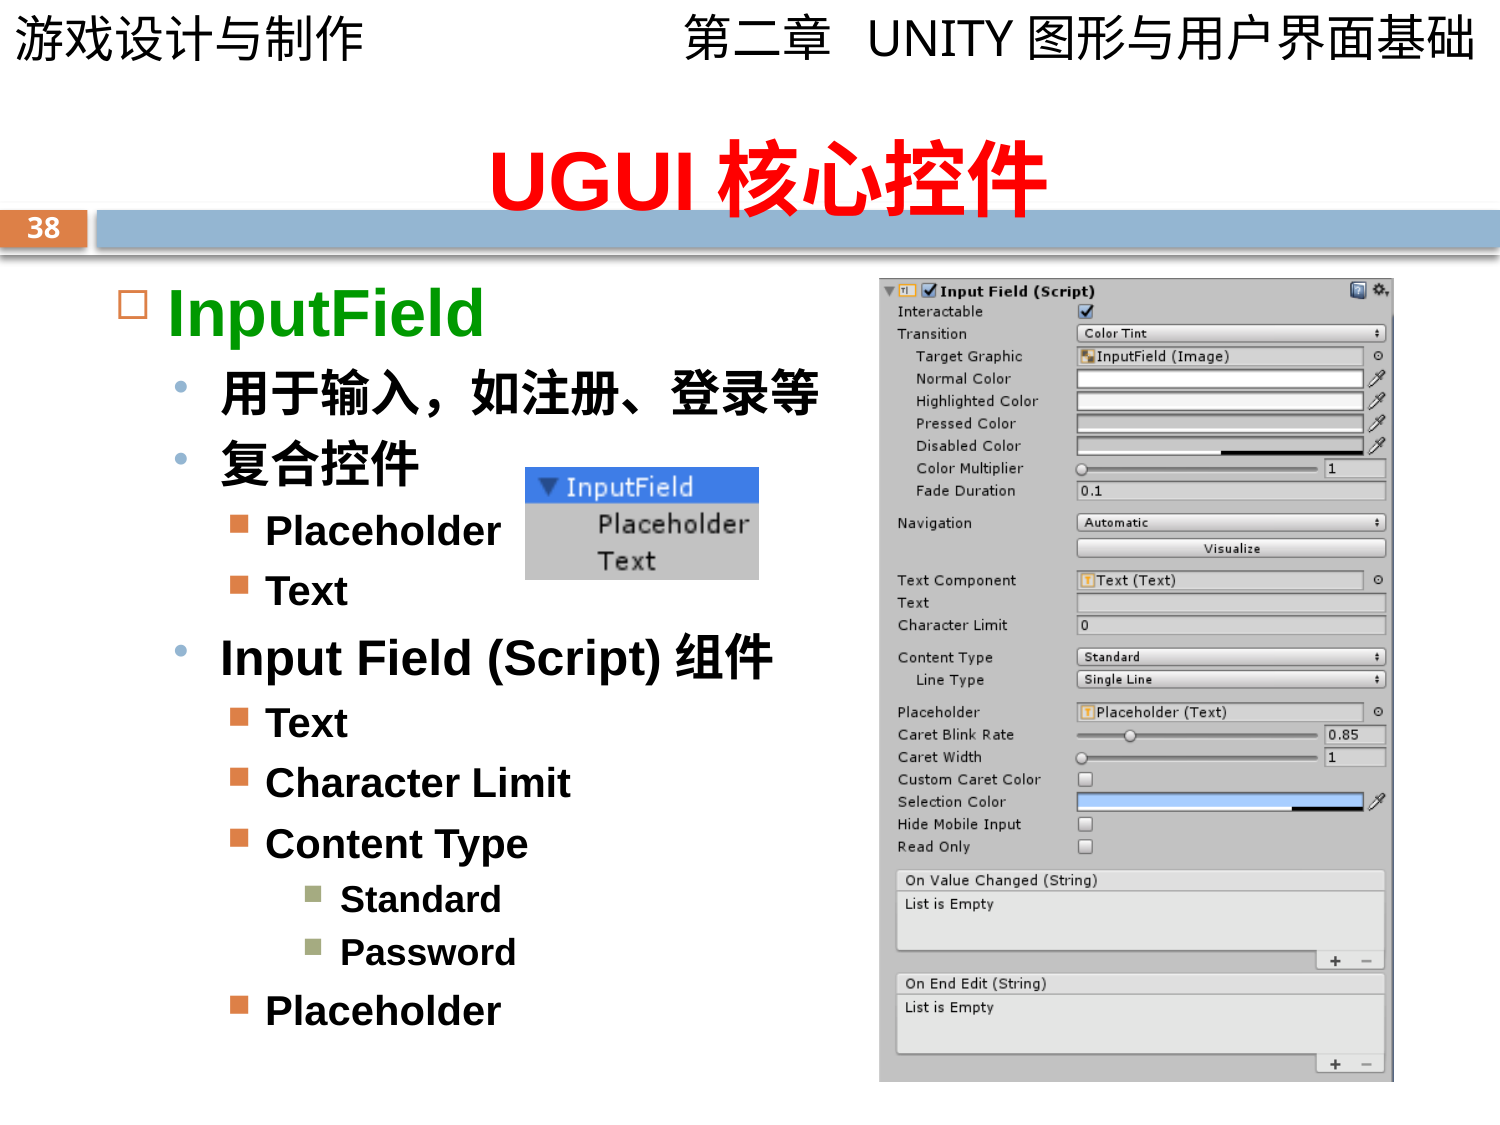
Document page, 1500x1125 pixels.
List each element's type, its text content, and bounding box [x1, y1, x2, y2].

picture [879, 278, 1395, 1082]
title UGUI核心控件 [100, 45, 1438, 209]
slide_number 38 [0, 208, 88, 249]
picture [525, 467, 759, 581]
list InputField 用于输入，如注册、登录等 复合控件 Placeholder Text Input Field (Script)组件 Text Character Limit Content Type Standard Password Placeholder [100, 262, 1438, 1094]
